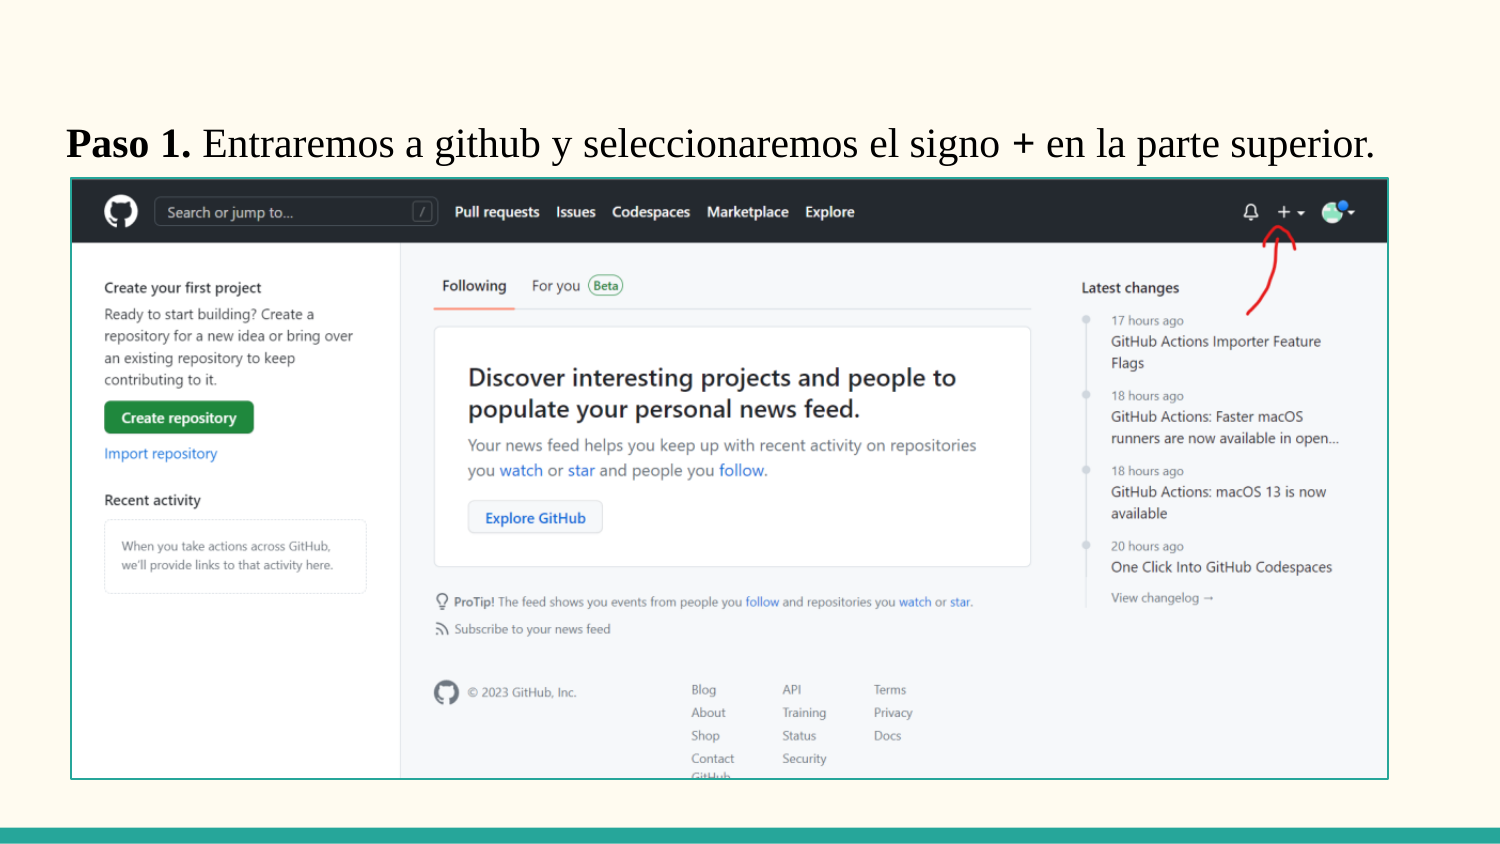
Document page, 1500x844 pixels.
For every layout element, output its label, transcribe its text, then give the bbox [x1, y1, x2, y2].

picture [71, 178, 1388, 779]
title Paso 1. Entraremos a github y seleccionaremos el signo + en la parte superior. [51, 93, 1449, 195]
